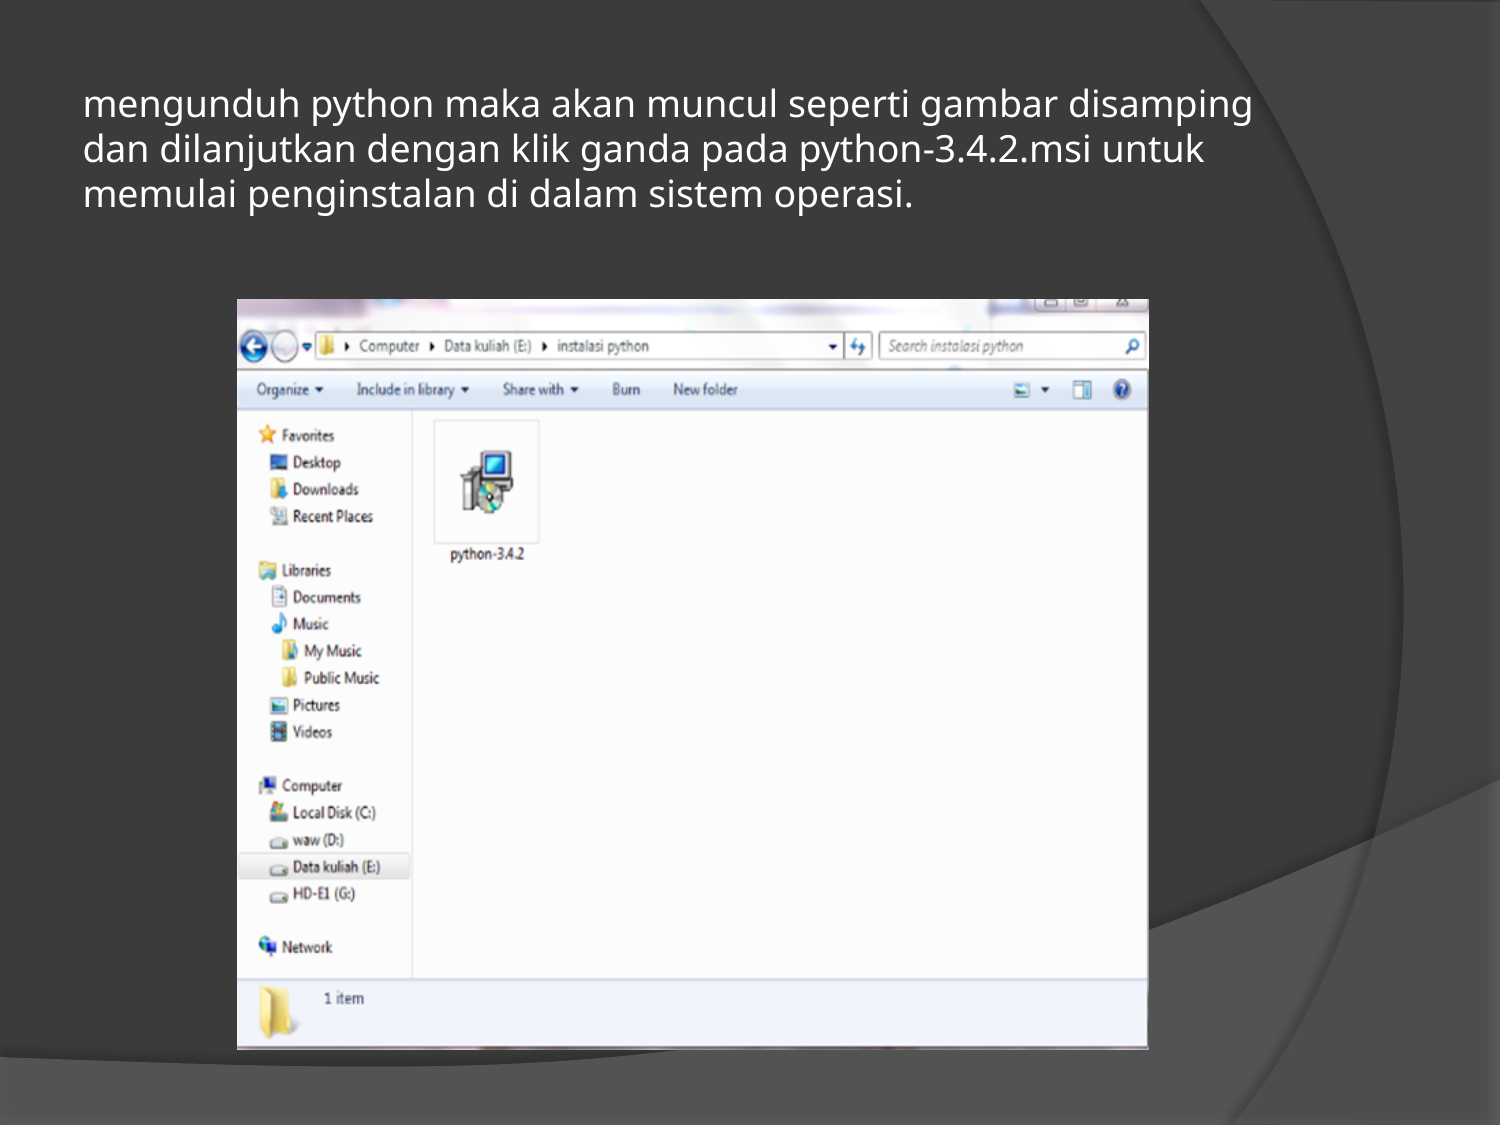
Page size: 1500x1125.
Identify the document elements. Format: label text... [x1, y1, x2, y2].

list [237, 299, 1149, 1051]
title mengunduh python maka akan muncul seperti gambar disamping dan dilanjutkan dengan klik ganda pada python-3.4.2.msi untuk memulai penginstalan di dalam sistem operasi. [75, 50, 1325, 246]
